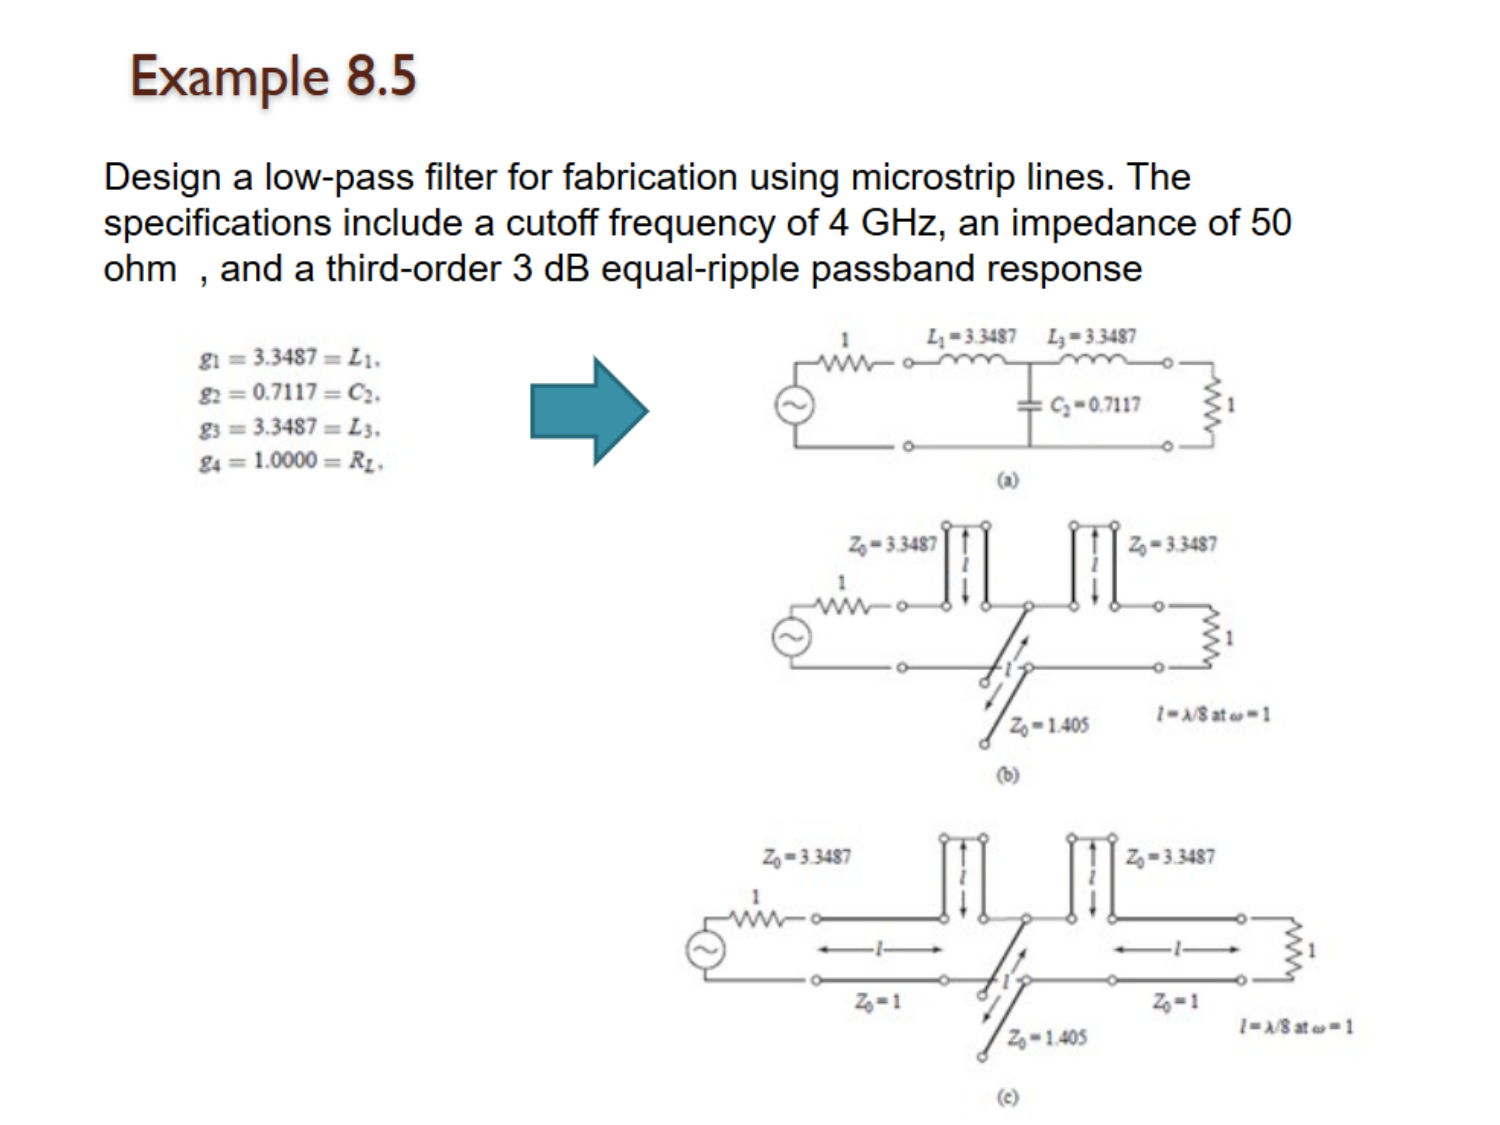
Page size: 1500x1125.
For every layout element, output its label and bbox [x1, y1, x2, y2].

picture [89, 33, 1377, 1121]
